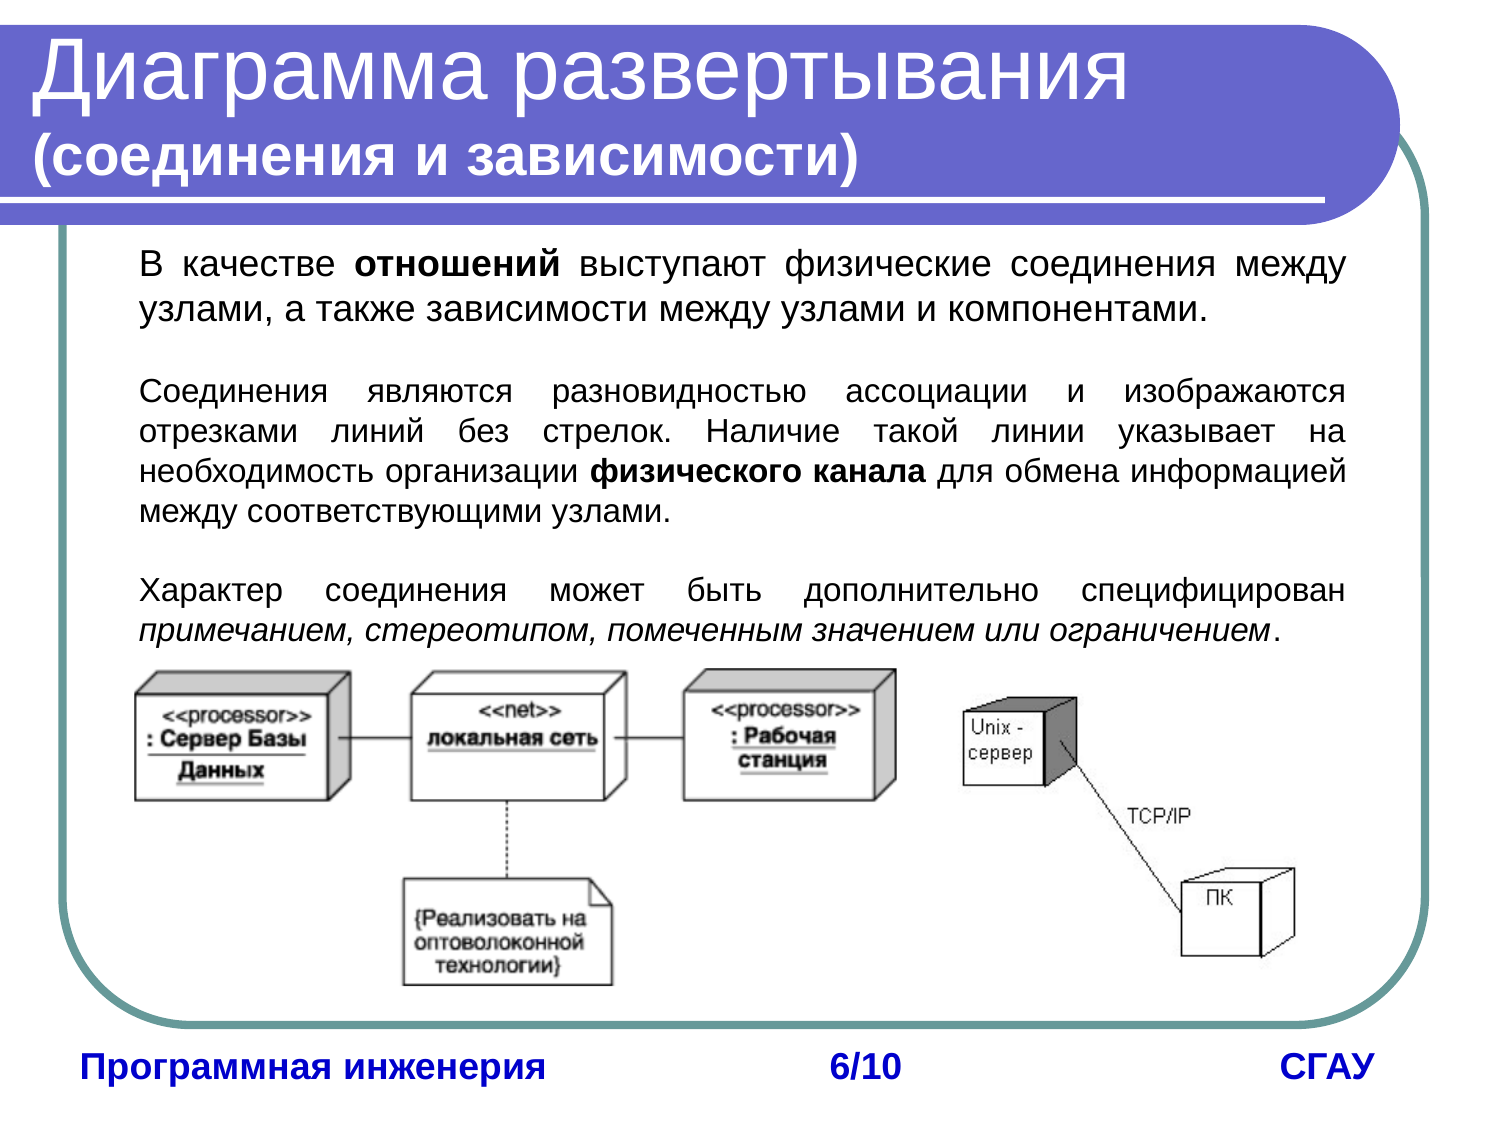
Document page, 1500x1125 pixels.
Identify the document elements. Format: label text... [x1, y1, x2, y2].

picture [938, 686, 1308, 972]
picture [123, 662, 927, 996]
text_box В качестве отношений выступают физические соединения между узлами, а также зависимости между узлами и компонентами. Соединения являются разновидностью ассоциации и изображаются отрезками линий без стрелок. Наличие такой линии указывает на необходимость организации физического канала для обмена информацией между соответствующими узлами. Характер соединения может быть дополнительно специфицирован примечанием, стереотипом, помеченным значением или ограничением. [123, 231, 1362, 656]
text_box Диаграмма развертывания (соединения и зависимости) [17, 5, 1270, 195]
text_box Программная инженерия 6/10 СГАУ [64, 1034, 1435, 1095]
